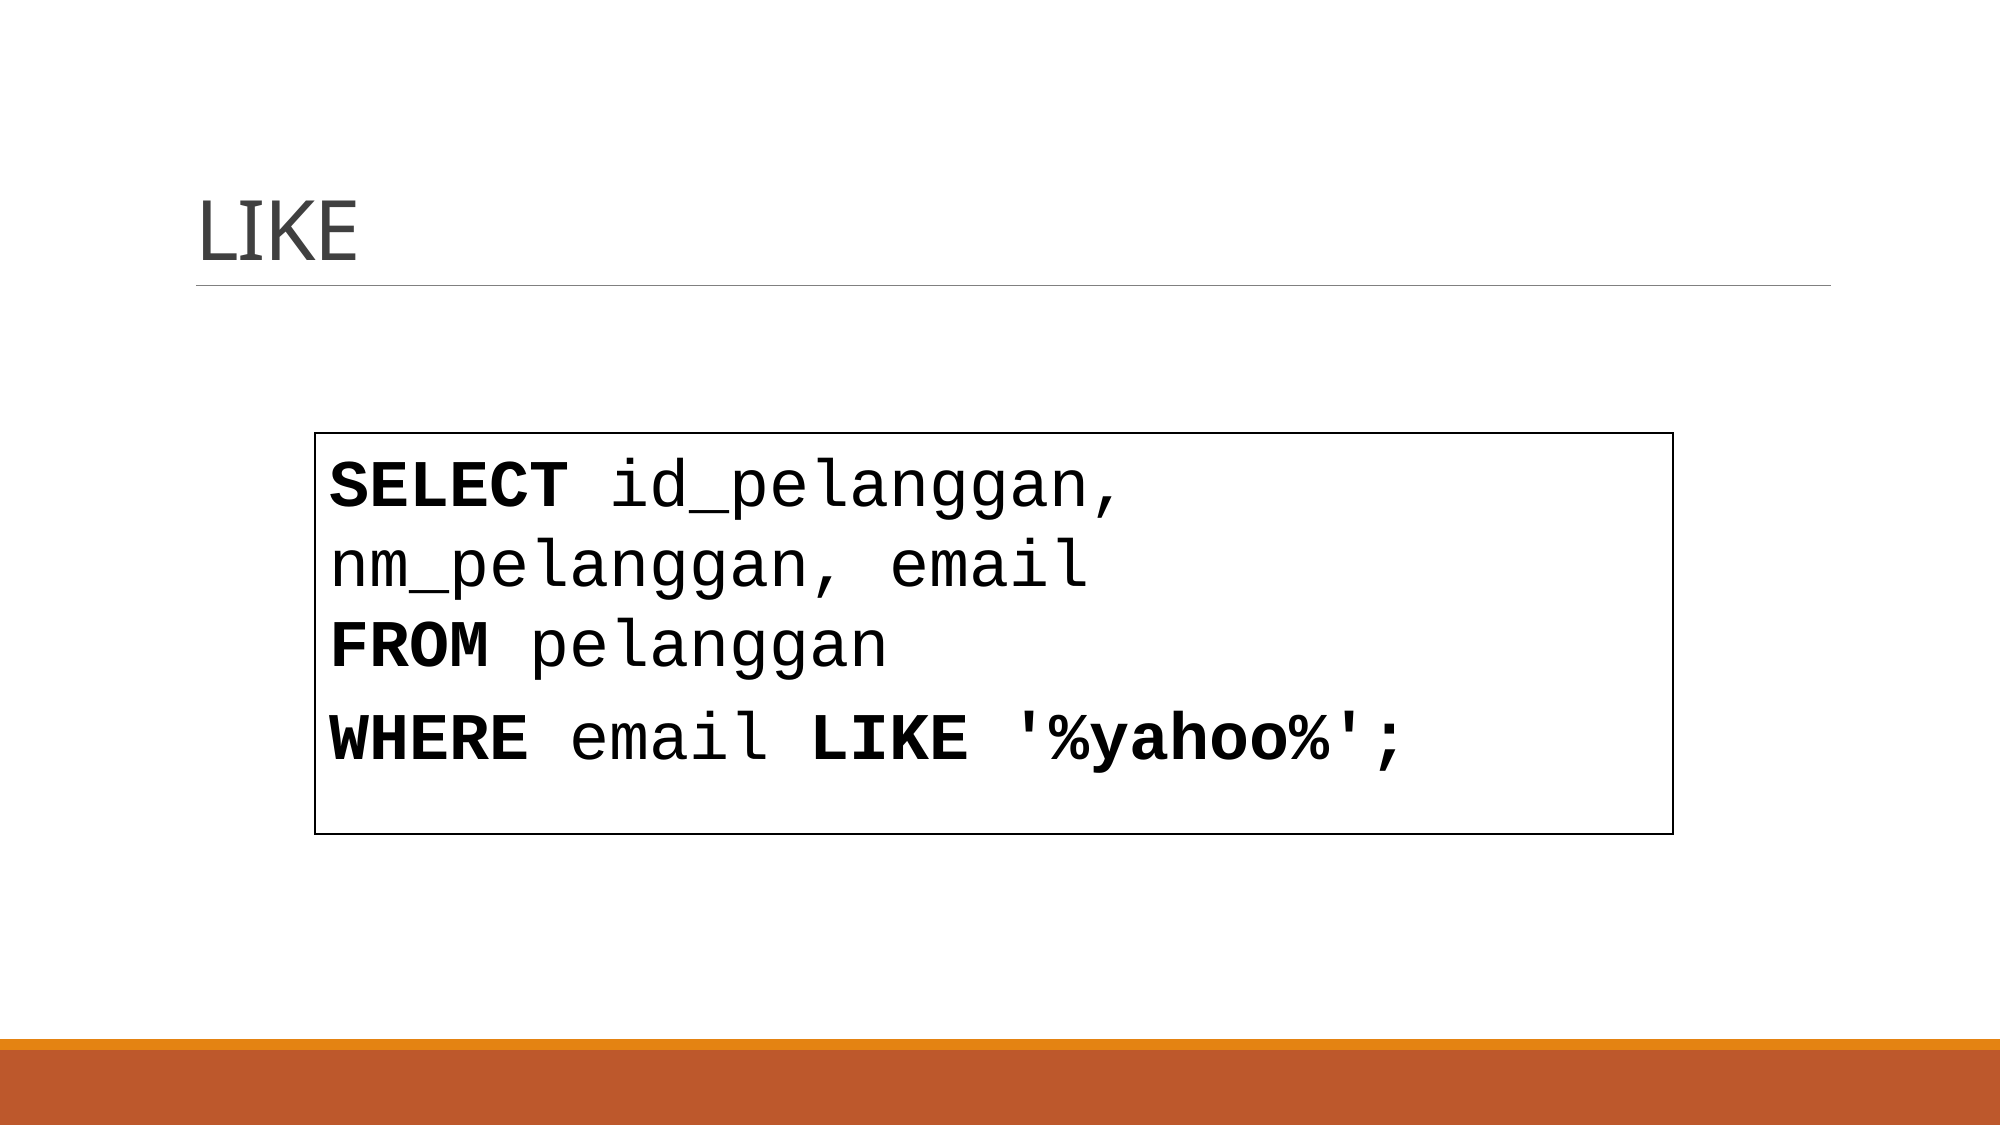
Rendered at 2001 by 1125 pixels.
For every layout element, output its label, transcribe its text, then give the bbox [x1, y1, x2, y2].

text_box SELECT id_pelanggan, nm_pelanggan, email FROM pelanggan WHERE email LIKE '%yahoo%'; [314, 432, 1674, 835]
title LIKE [180, 47, 1830, 285]
